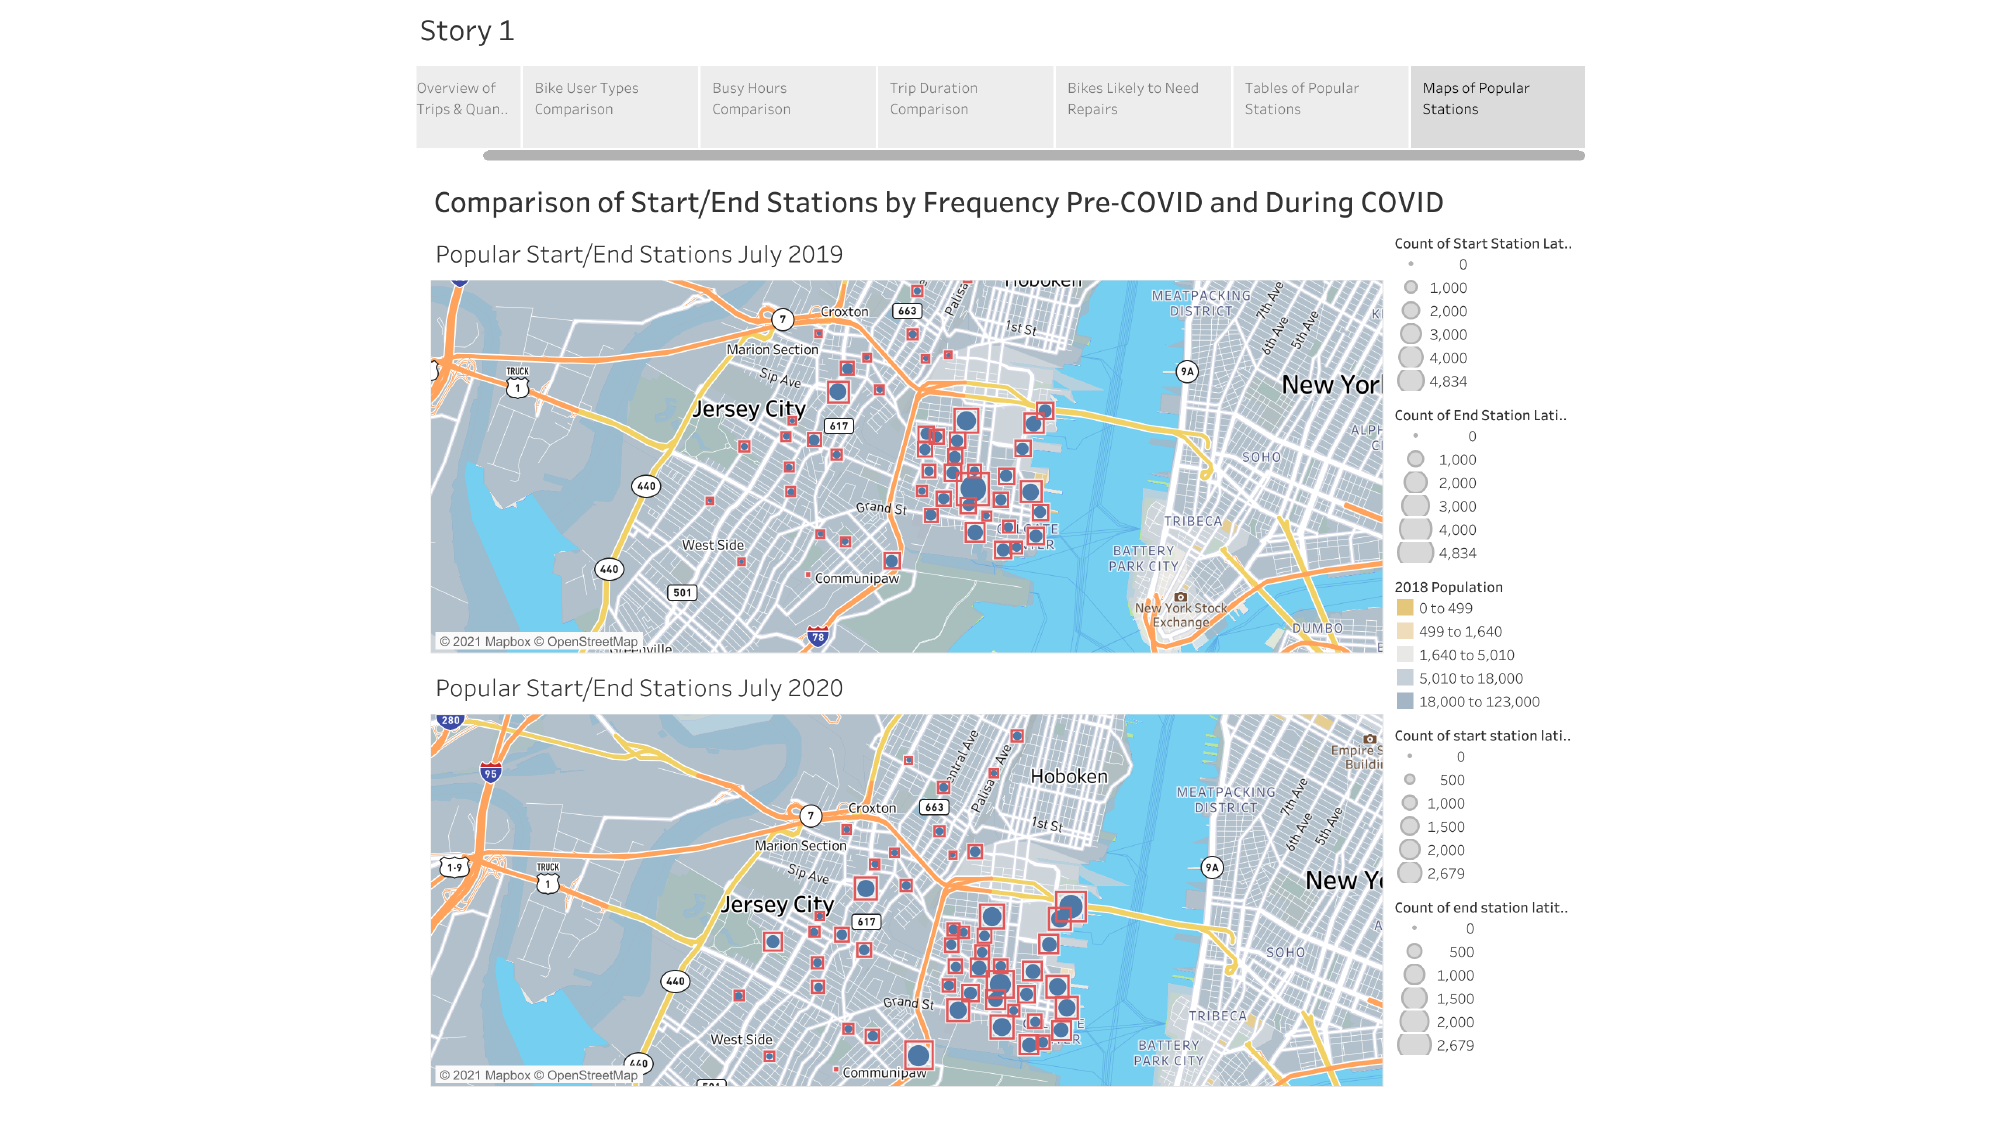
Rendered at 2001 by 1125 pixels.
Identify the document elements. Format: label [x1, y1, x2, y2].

picture [407, 0, 1593, 1125]
